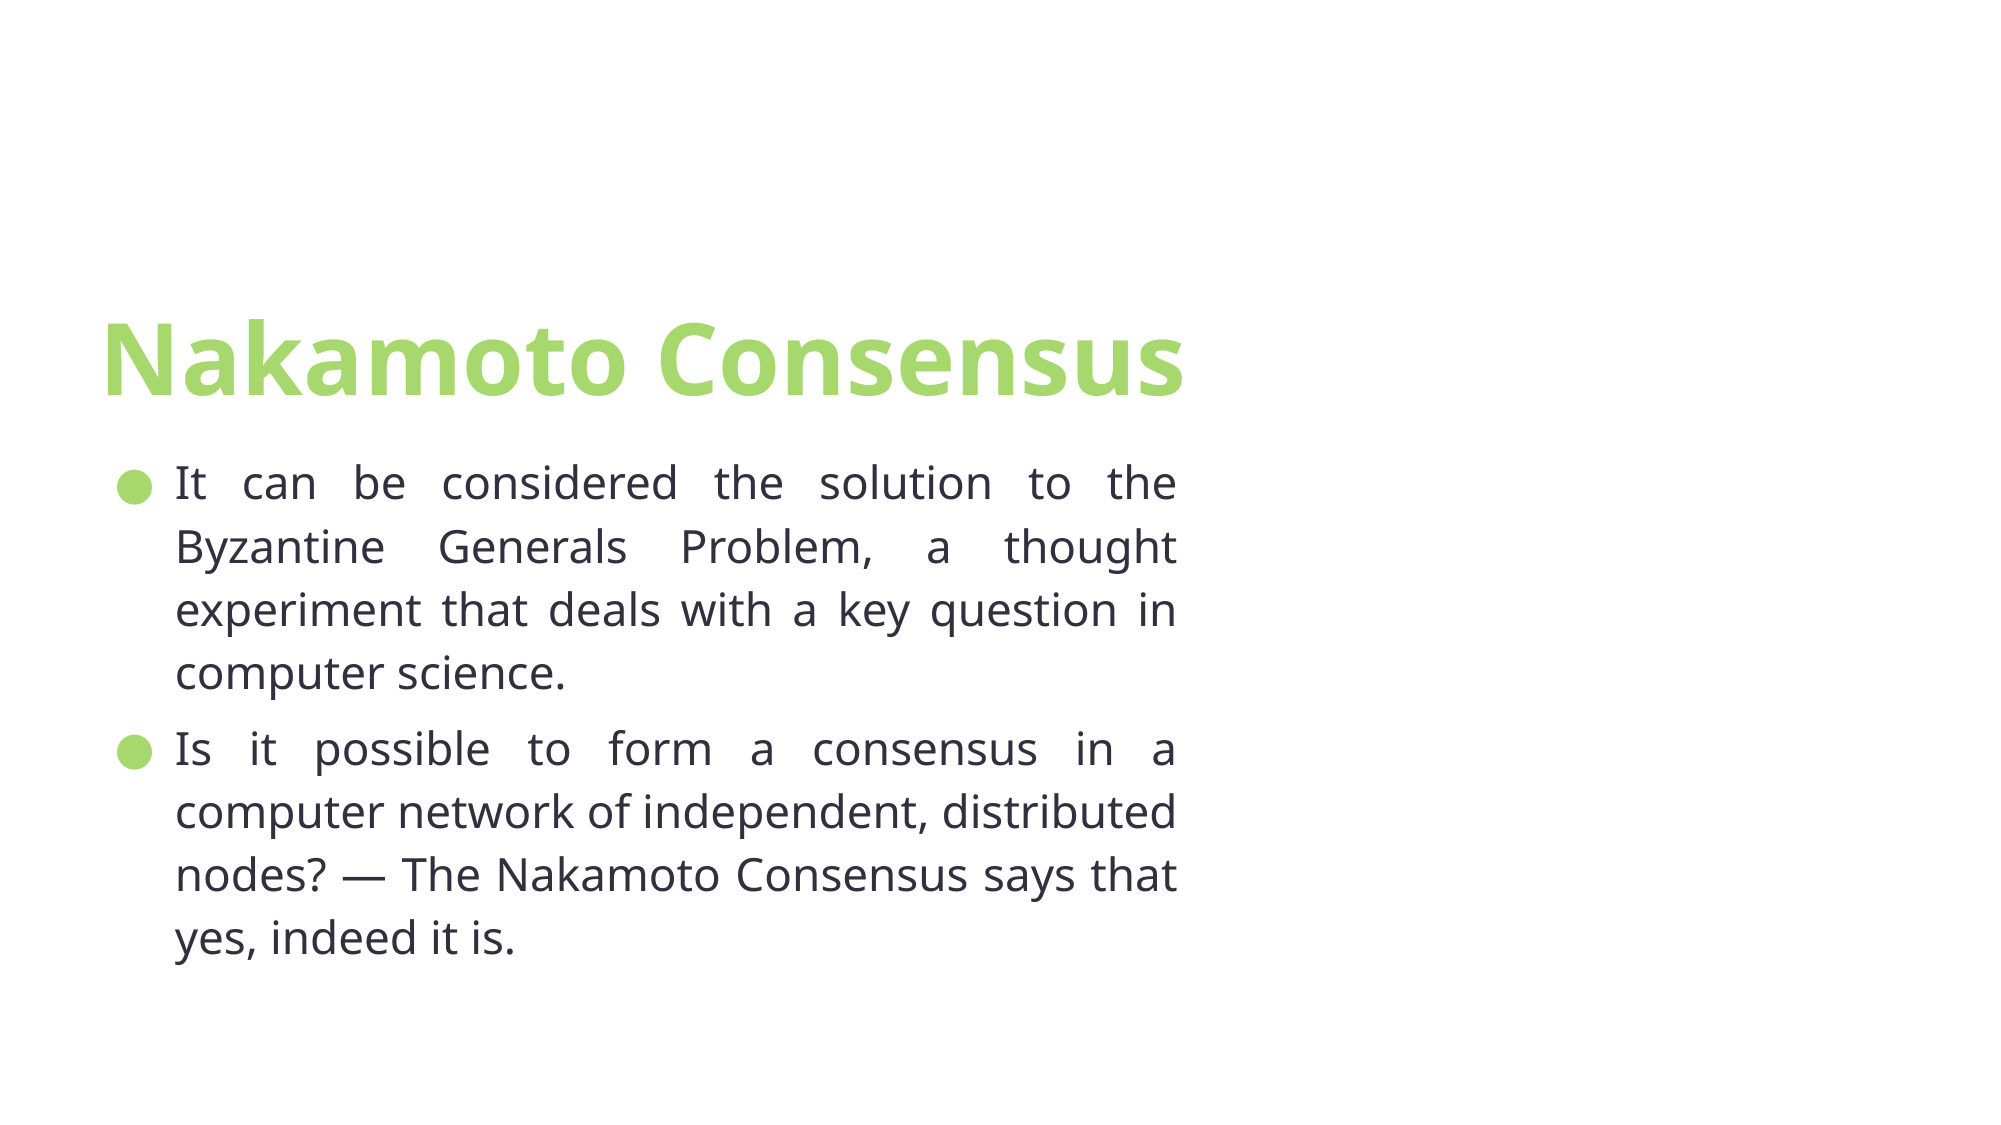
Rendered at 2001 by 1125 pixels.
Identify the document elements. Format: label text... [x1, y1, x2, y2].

title Nakamoto Consensus [99, 228, 1478, 416]
list It can be considered the solution to the Byzantine Generals Problem, a thought experiment that deals with a key question in computer science. Is it possible to form a consensus in a computer network of independent, distributed nodes? — The Nakamoto Consensus says that yes, indeed it is. [99, 445, 1179, 854]
